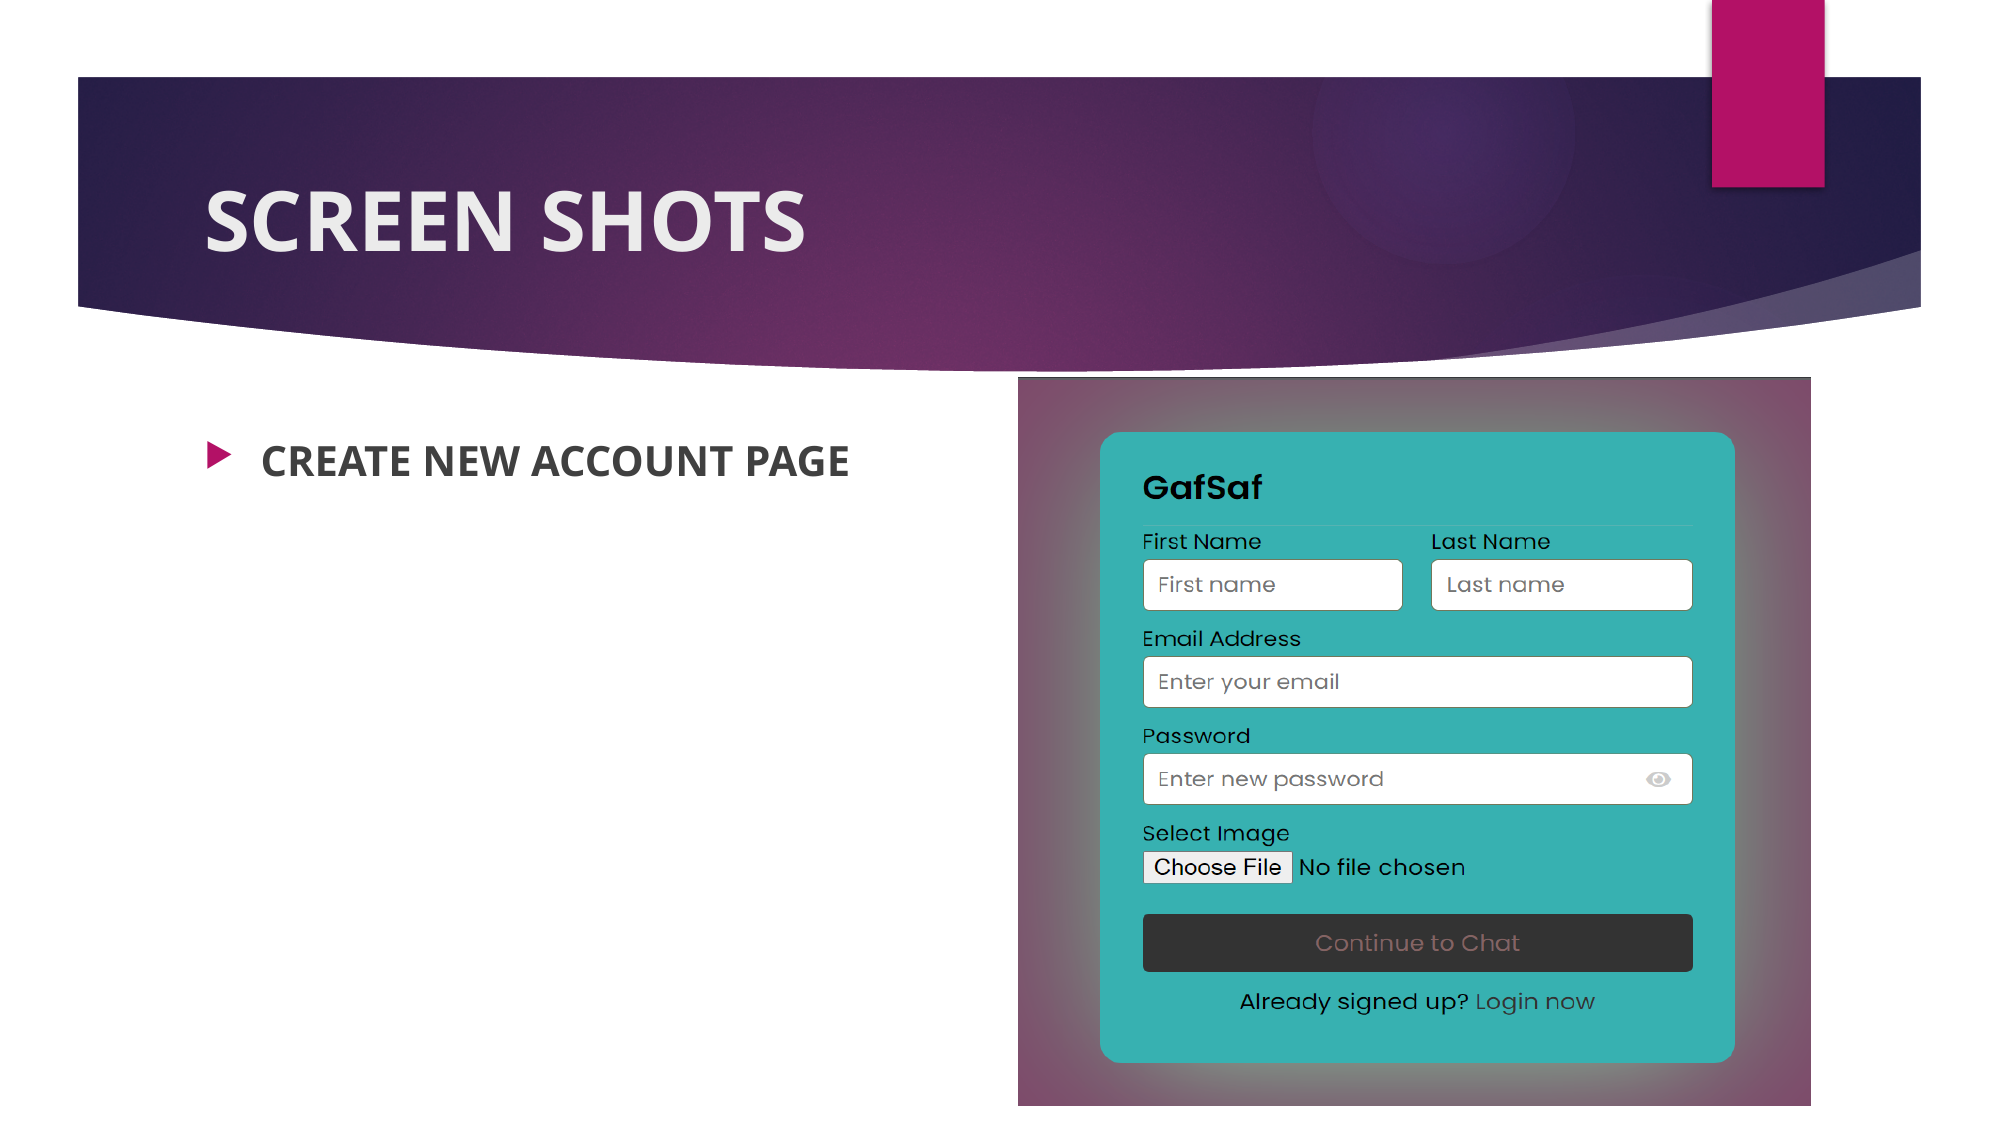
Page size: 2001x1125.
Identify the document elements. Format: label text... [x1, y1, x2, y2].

title SCREEN SHOTS [189, 159, 1627, 276]
picture [1018, 377, 1811, 1106]
list CREATE NEW ACCOUNT PAGE [189, 427, 870, 493]
